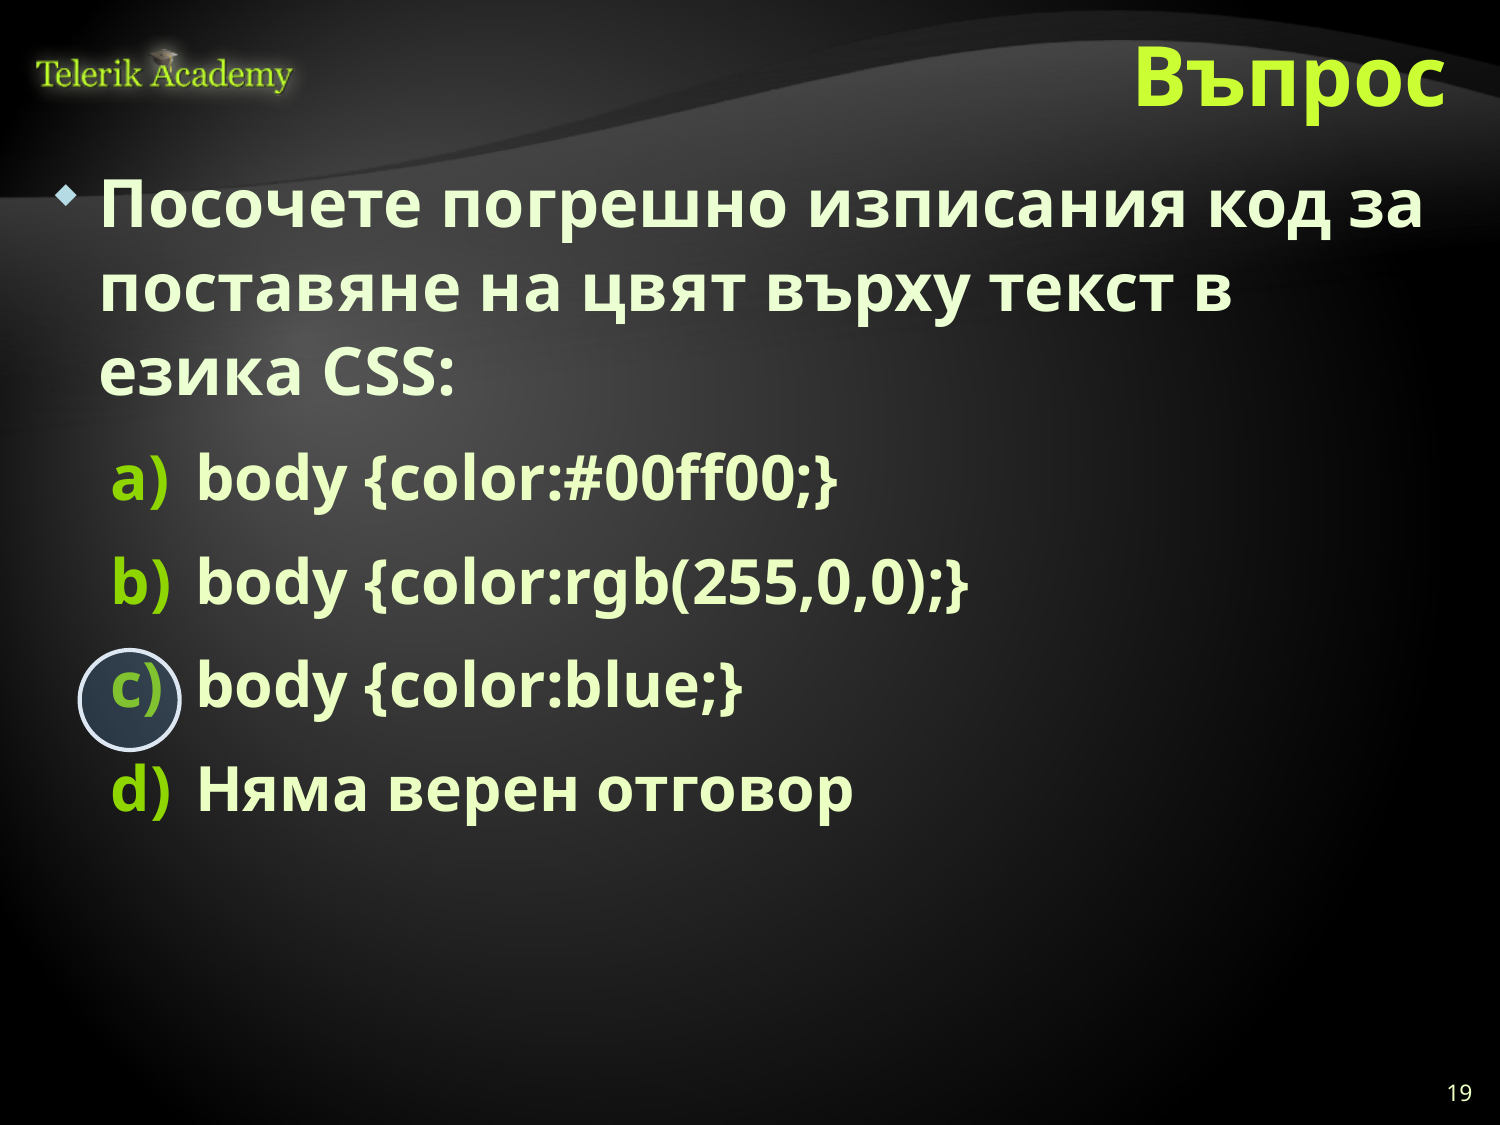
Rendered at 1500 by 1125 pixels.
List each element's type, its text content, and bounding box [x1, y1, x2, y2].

list Посочете погрешно изписания код за поставяне на цвят върху текст в езика CSS: body {color:#00ff00;} body {color:rgb(255,0,0);} body {color:blue;} Няма верен отговор [37, 149, 1463, 1075]
title Въпрос [300, 12, 1463, 149]
picture [0, 0, 1500, 1125]
slide_number 19 [1412, 1074, 1488, 1113]
text_box [77, 647, 182, 753]
